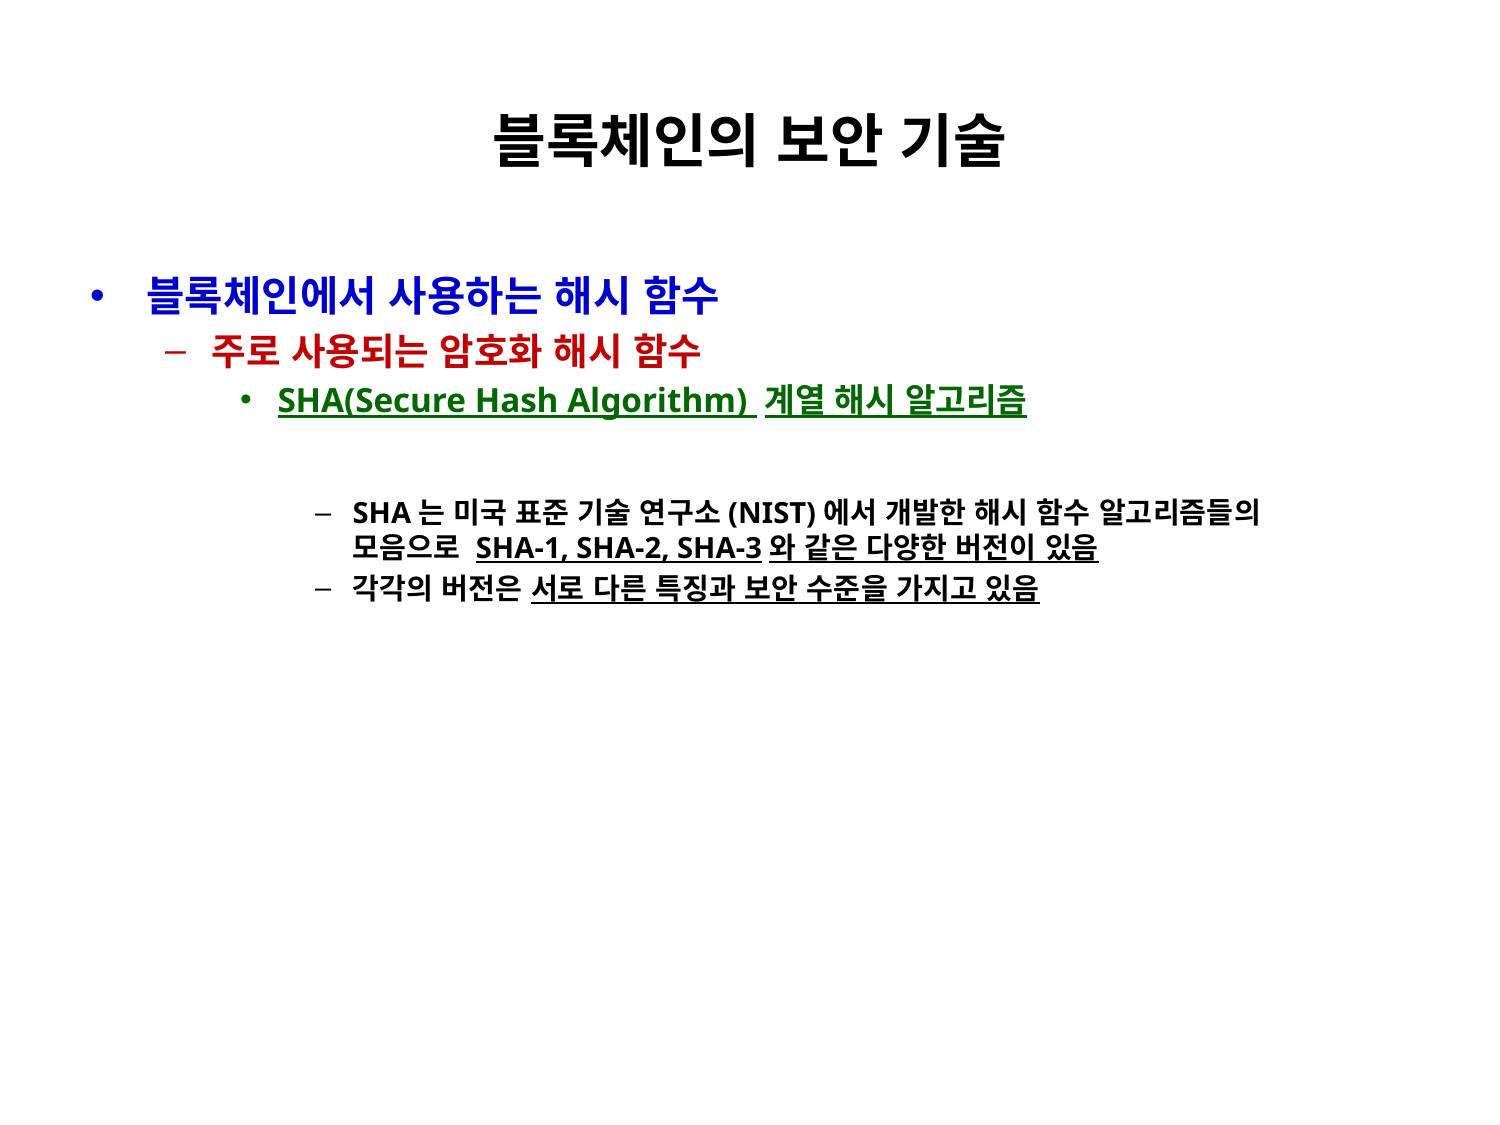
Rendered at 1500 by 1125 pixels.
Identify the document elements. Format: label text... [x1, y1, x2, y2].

title 블록체인의 보안 기술 [75, 45, 1425, 233]
list 블록체인에서 사용하는 해시 함수 주로 사용되는 암호화 해시 함수 SHA(Secure Hash Algorithm) 계열 해시 알고리즘 SHA는 미국 표준 기술 연구소(NIST)에서 개발한 해시 함수 알고리즘들의 모음으로 SHA-1, SHA-2, SHA-3와 같은 다양한 버전이 있음 각각의 버전은 서로 다른 특징과 보안 수준을 가지고 있음 [75, 262, 1425, 1005]
